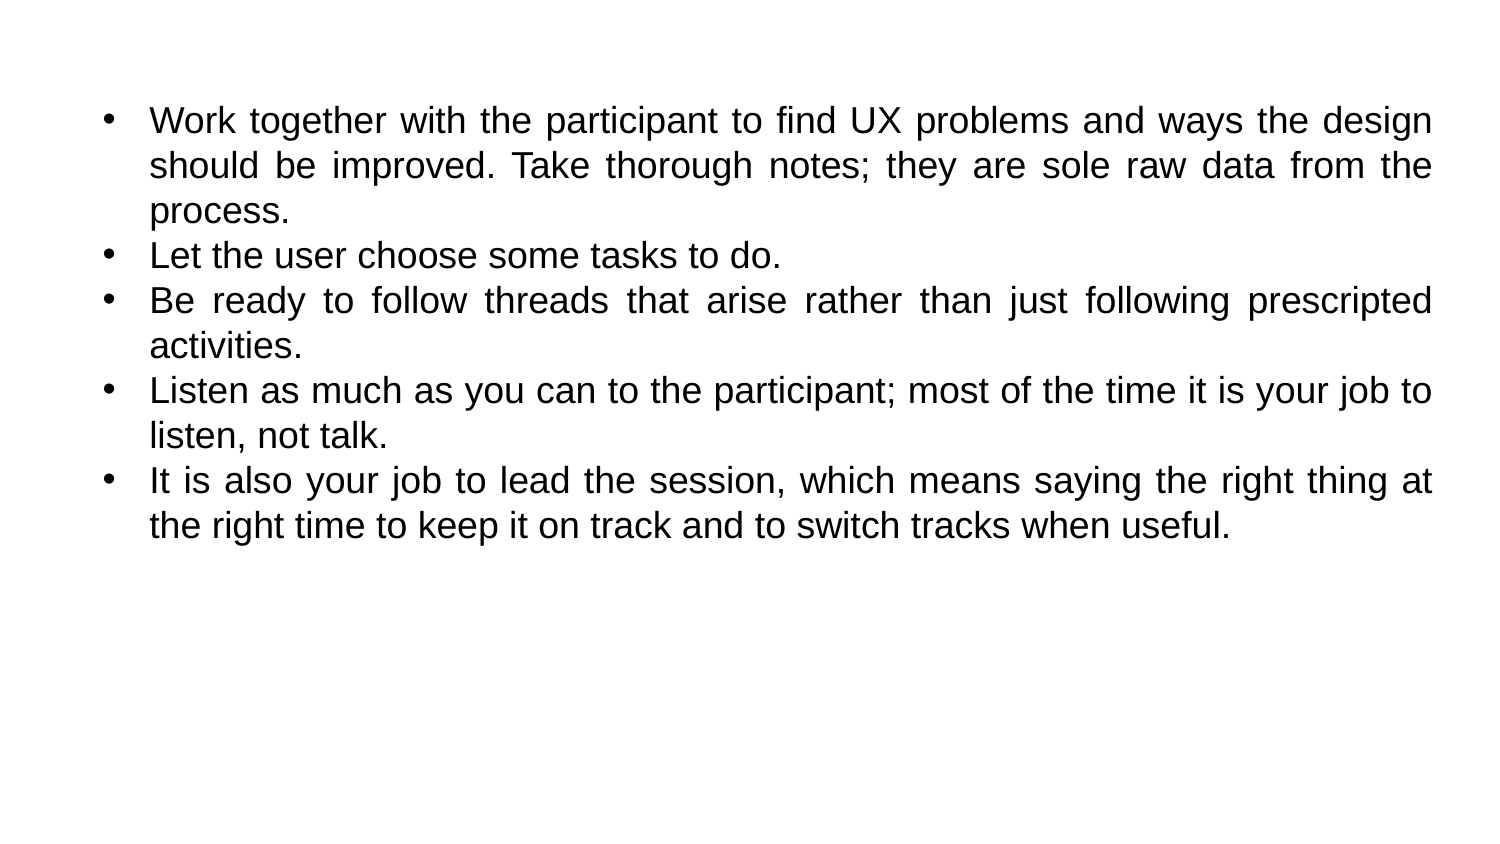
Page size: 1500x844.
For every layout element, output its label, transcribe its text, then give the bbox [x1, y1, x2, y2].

text_box Work together with the participant to find UX problems and ways the design should be improved. Take thorough notes; they are sole raw data from the process. Let the user choose some tasks to do. Be ready to follow threads that arise rather than just following prescripted activities. Listen as much as you can to the participant; most of the time it is your job to listen, not talk. It is also your job to lead the session, which means saying the right thing at the right time to keep it on track and to switch tracks when useful. [87, 88, 1449, 722]
